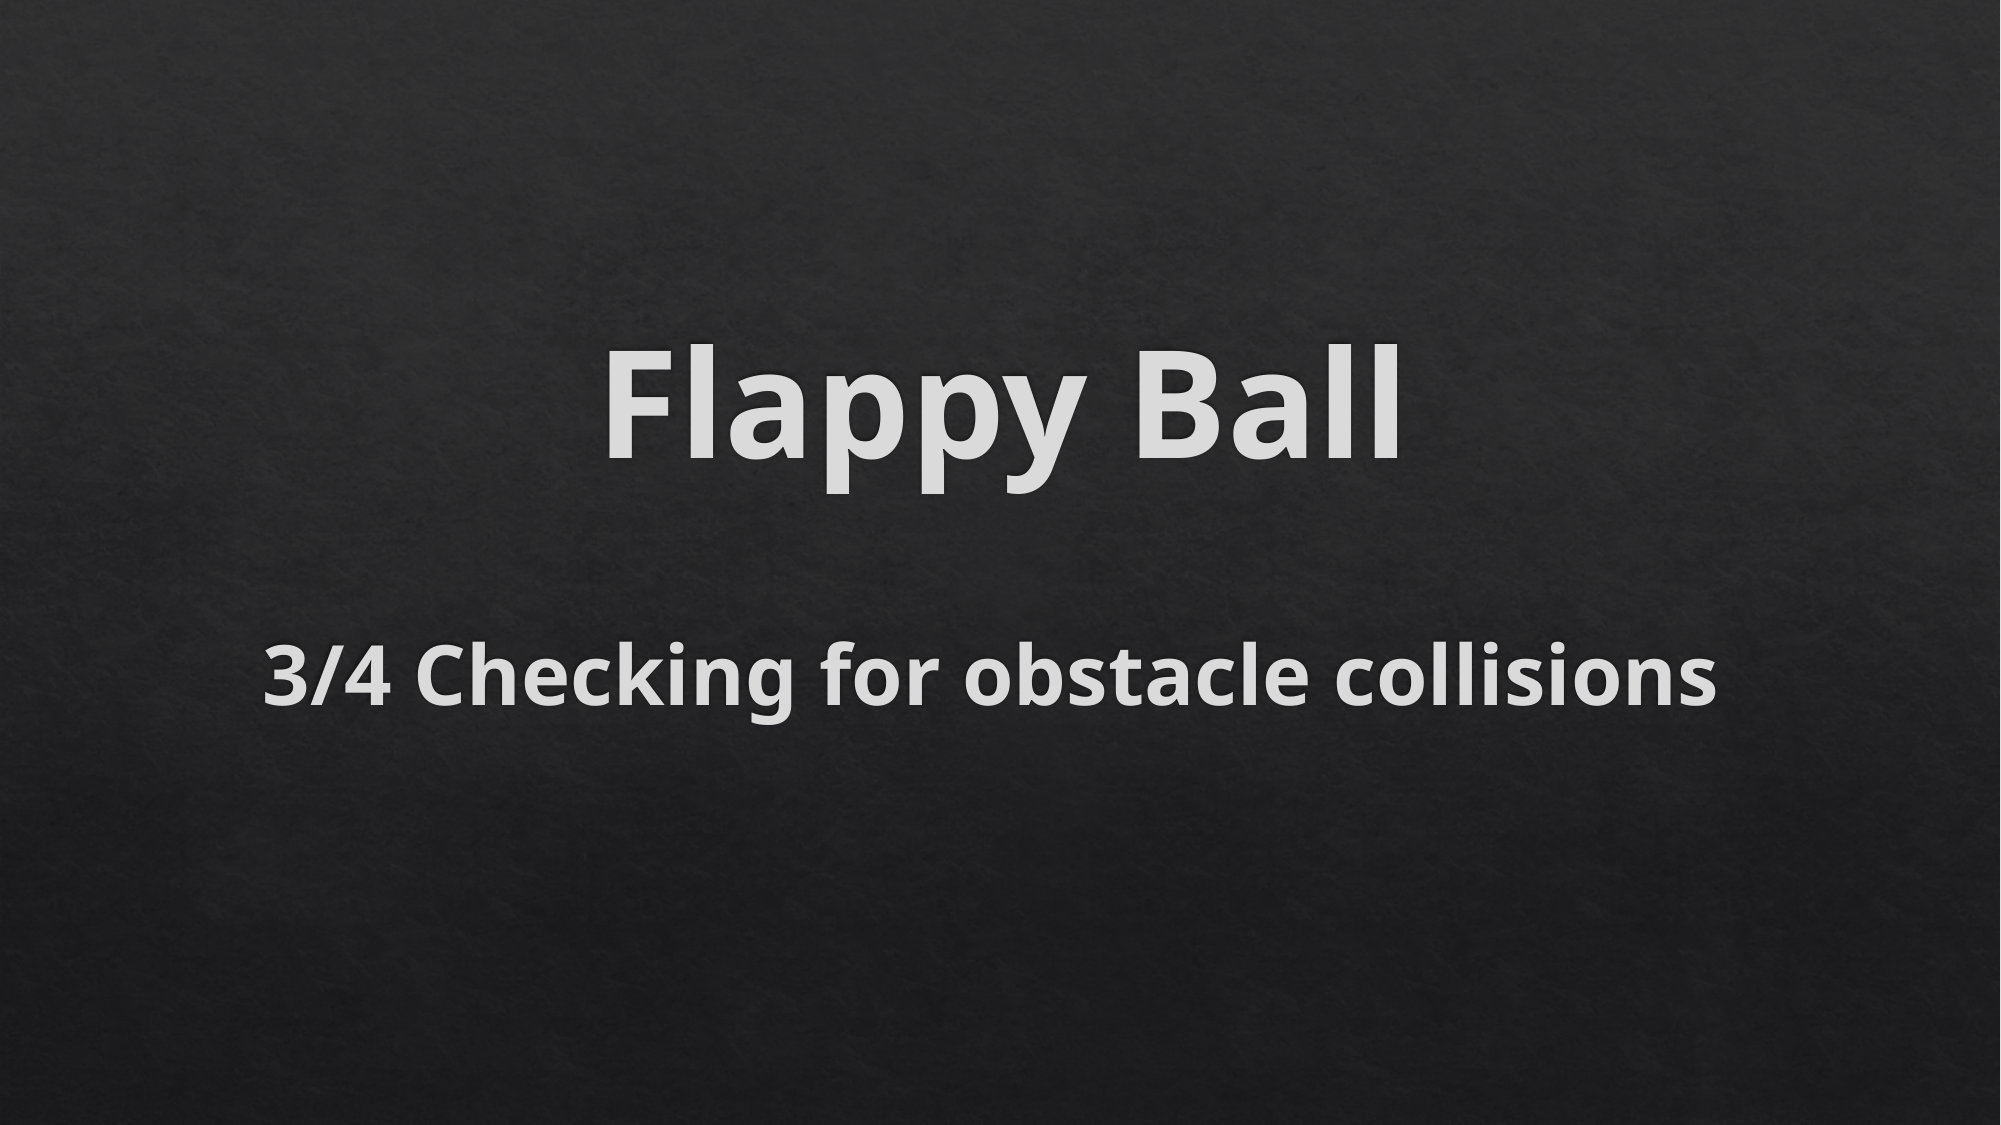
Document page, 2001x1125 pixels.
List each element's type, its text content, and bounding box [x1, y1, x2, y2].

text_box 3/4 Checking for obstacle collisions [228, 606, 1776, 738]
title Flappy Ball [228, 248, 1778, 549]
